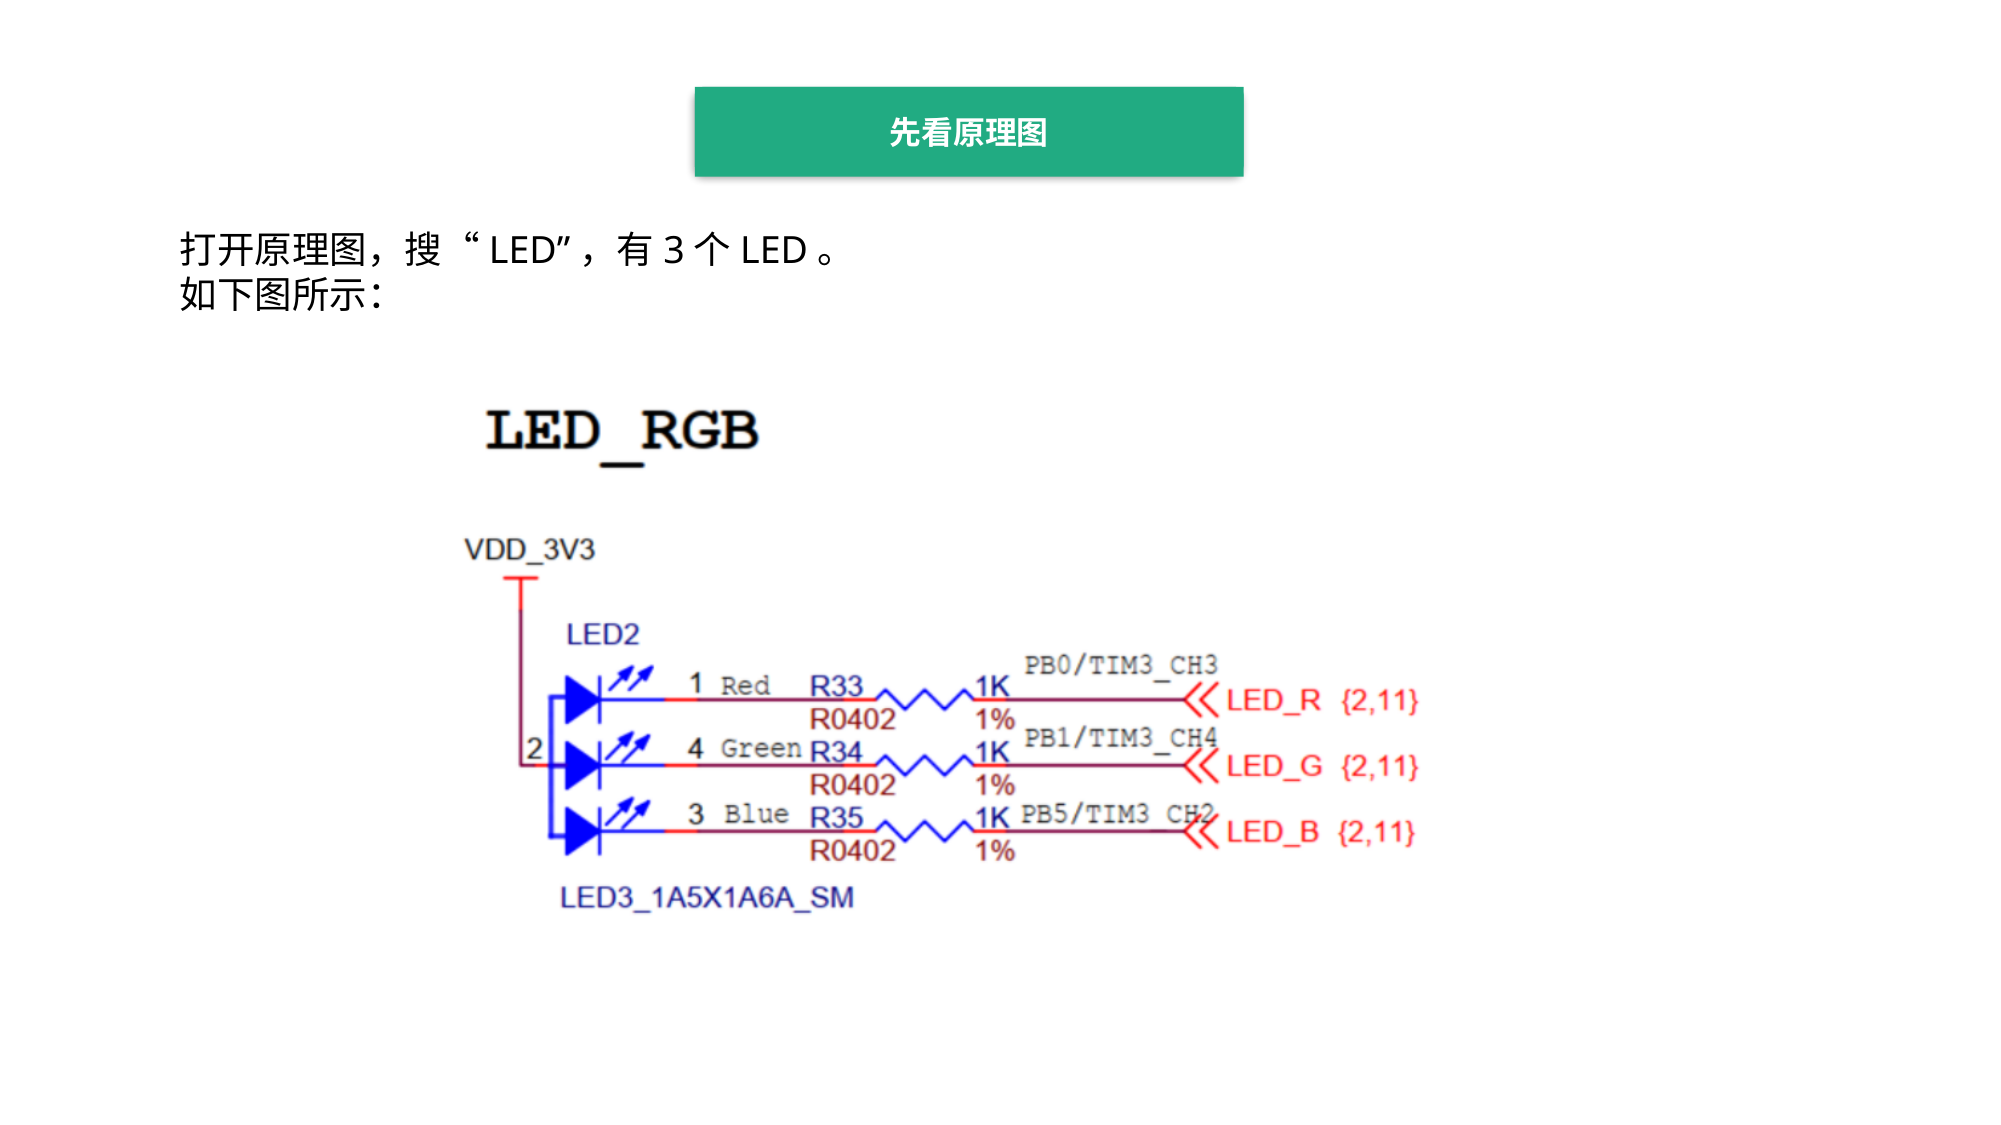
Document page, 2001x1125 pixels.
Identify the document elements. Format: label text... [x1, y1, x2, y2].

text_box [694, 86, 1244, 177]
picture [448, 393, 1434, 924]
text_box 打开原理图，搜“LED”，有3个LED。 如下图所示： [165, 218, 914, 324]
